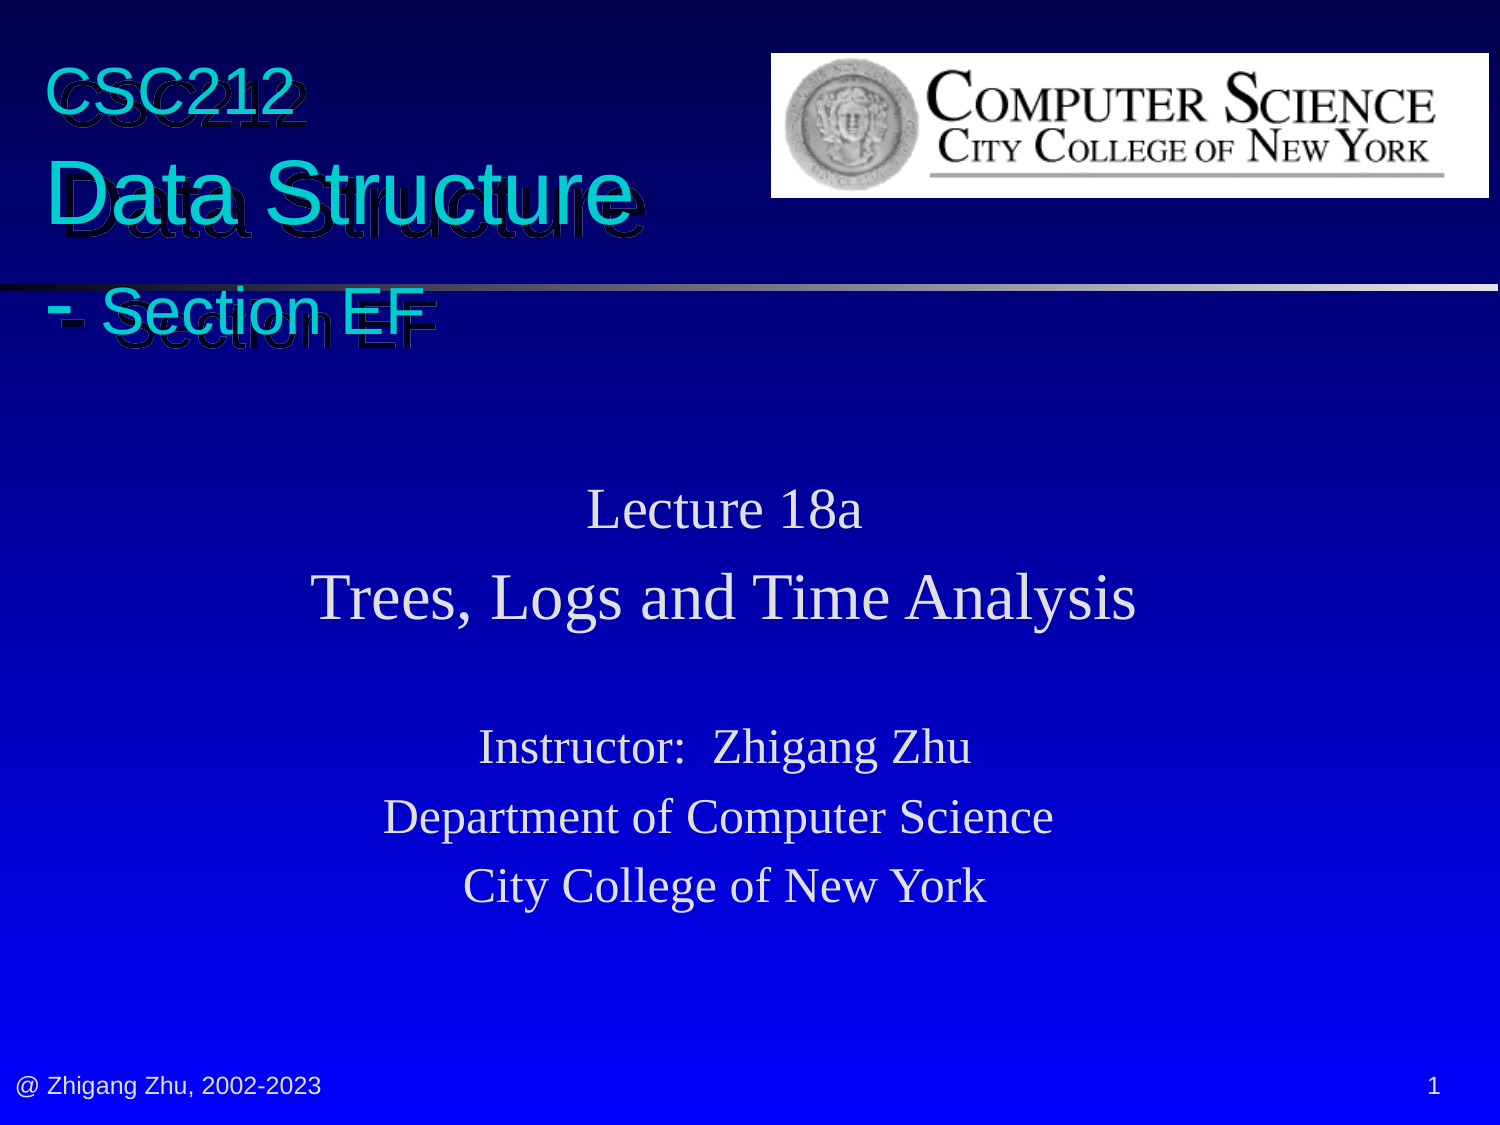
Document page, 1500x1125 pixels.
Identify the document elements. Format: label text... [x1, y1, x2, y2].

subtitle Lecture 18a Trees, Logs and Time Analysis Instructor: Zhigang Zhu Department of Computer Science City College of New York [136, 461, 1313, 988]
picture [771, 53, 1489, 198]
title CSC212 Data Structure - Section EF [29, 36, 1500, 338]
